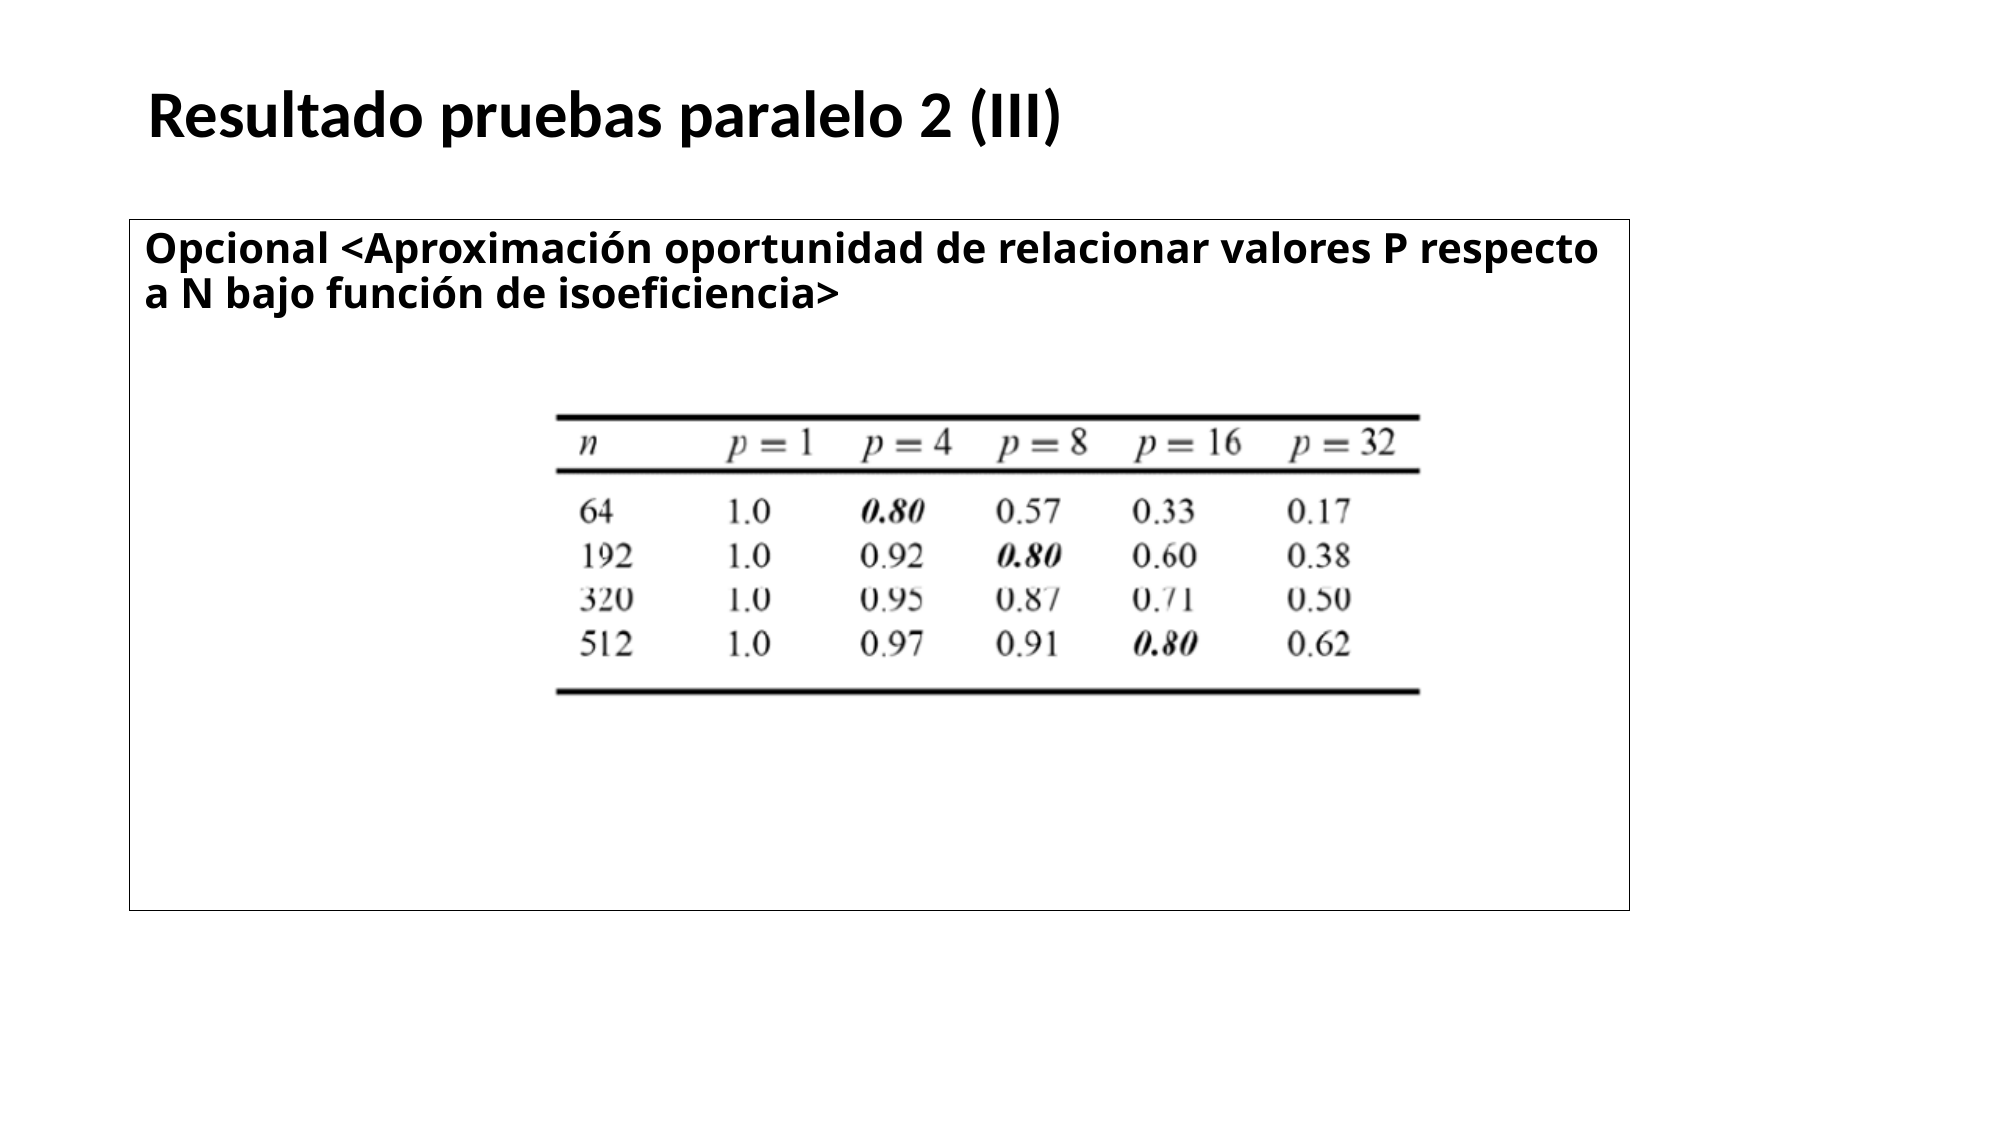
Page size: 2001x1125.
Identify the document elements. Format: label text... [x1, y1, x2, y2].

text_box Opcional <Aproximación oportunidad de relacionar valores P respecto a N bajo función de isoeficiencia> [129, 219, 1630, 911]
text_box Resultado pruebas paralelo 2 (III) [133, 63, 1079, 158]
picture [528, 398, 1472, 727]
